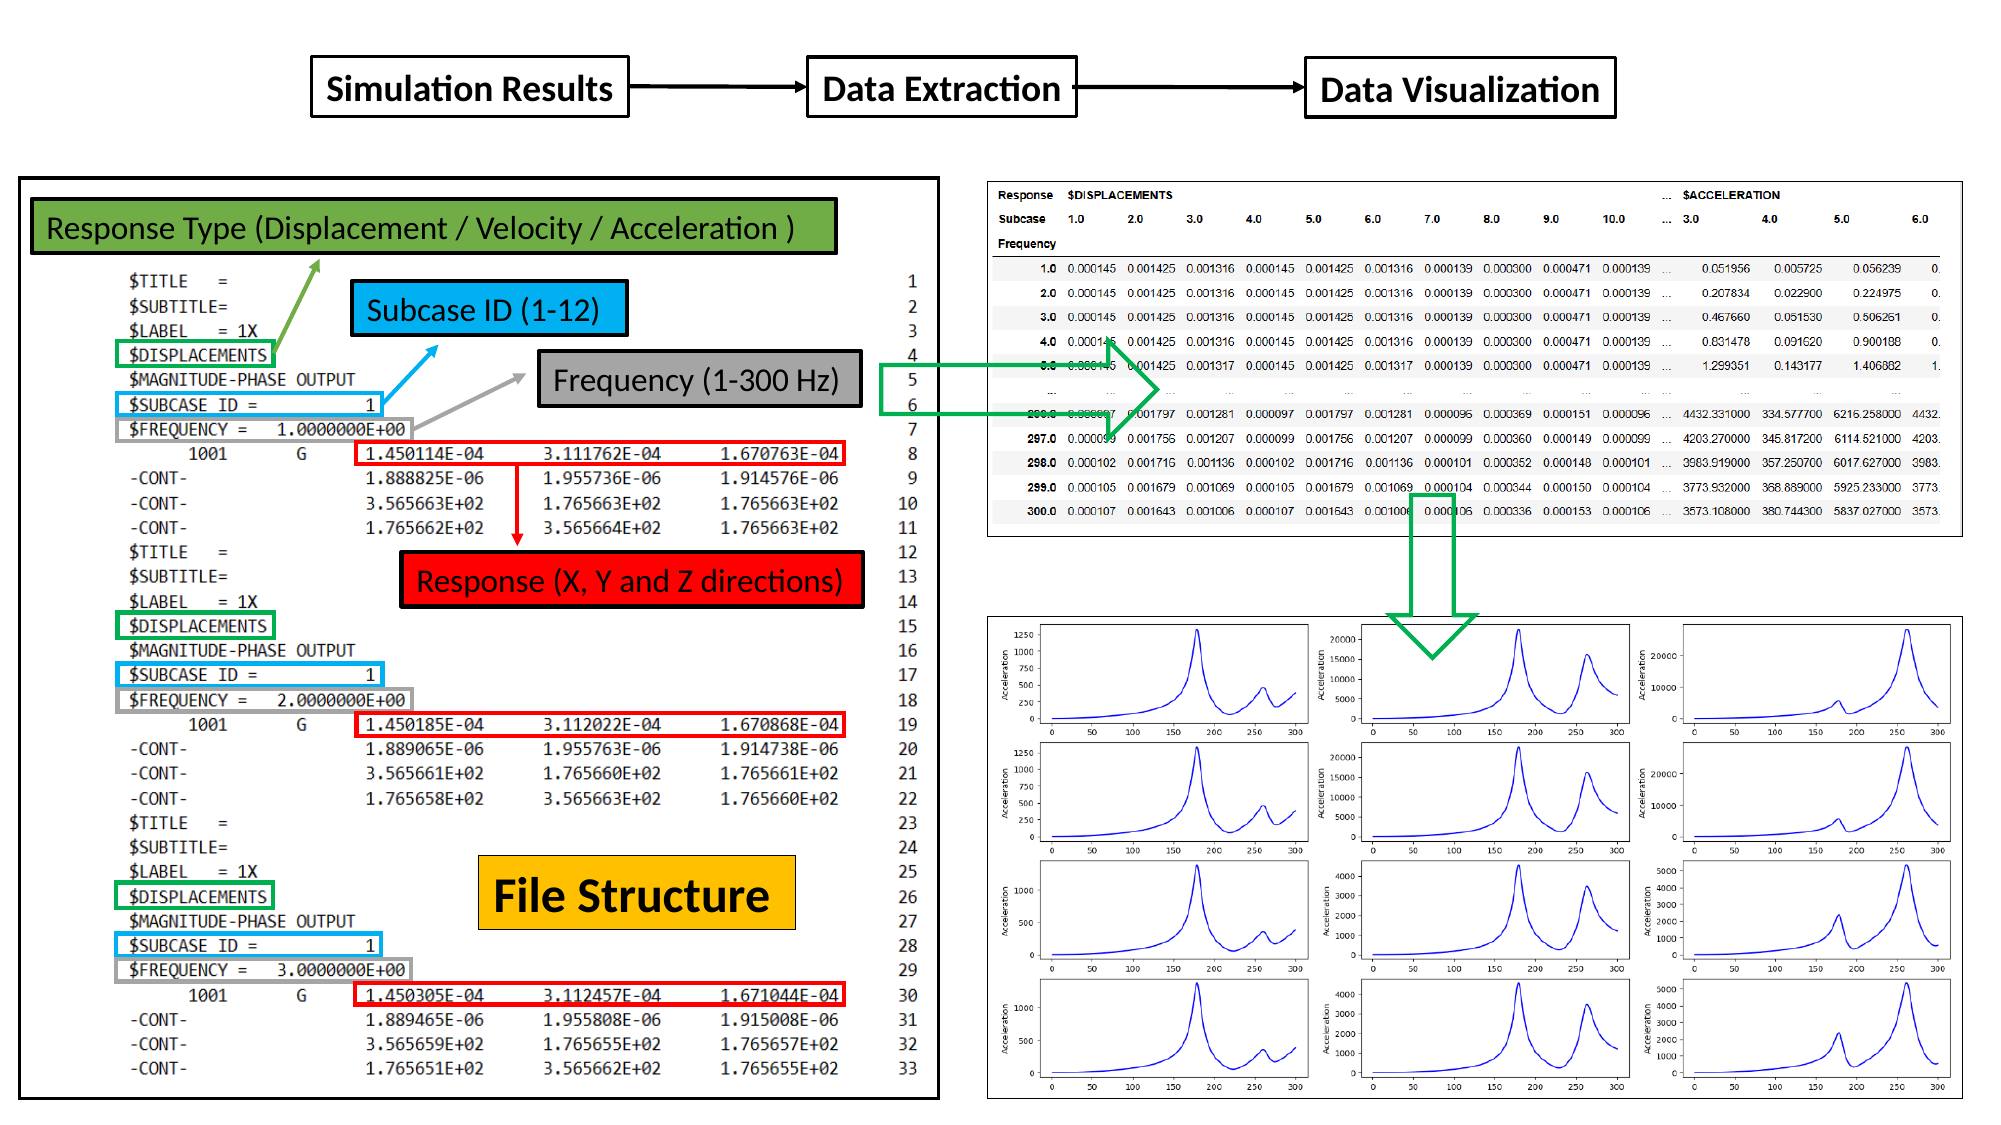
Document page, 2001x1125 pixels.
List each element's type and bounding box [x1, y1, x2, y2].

text_box [19, 178, 1963, 1099]
text_box [310, 56, 1617, 118]
